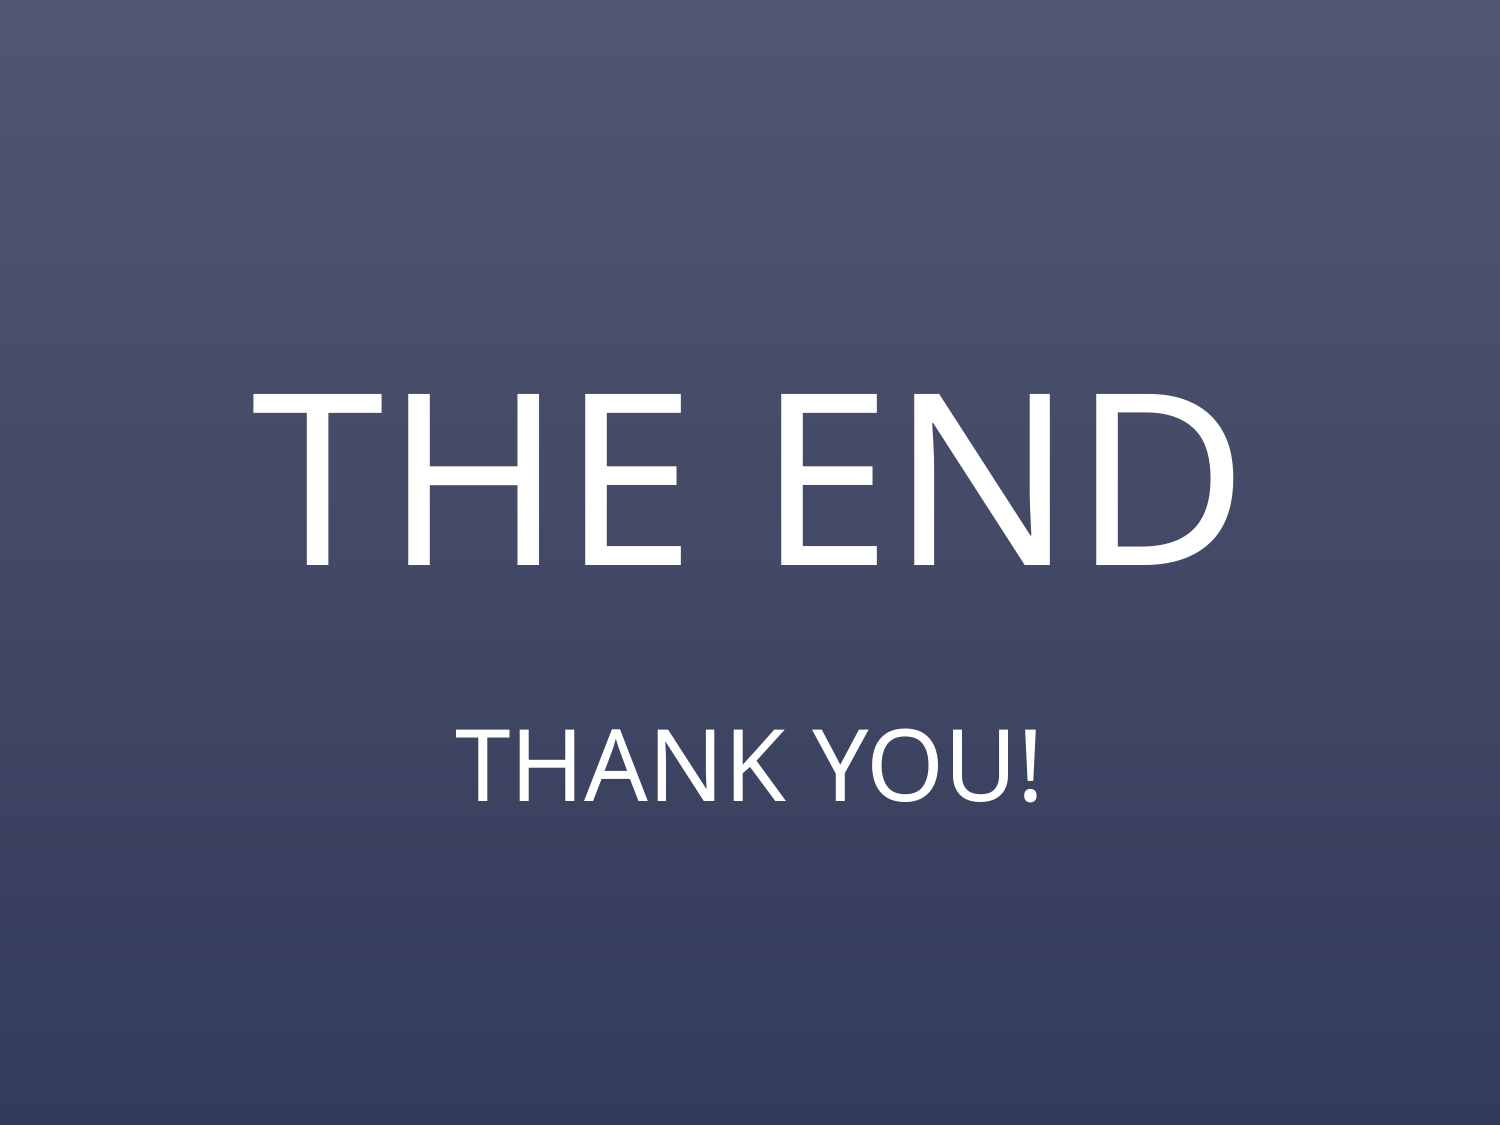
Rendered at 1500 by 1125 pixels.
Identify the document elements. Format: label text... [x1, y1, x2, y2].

list THANK YOU! [187, 707, 1313, 896]
title THE END [187, 187, 1313, 625]
